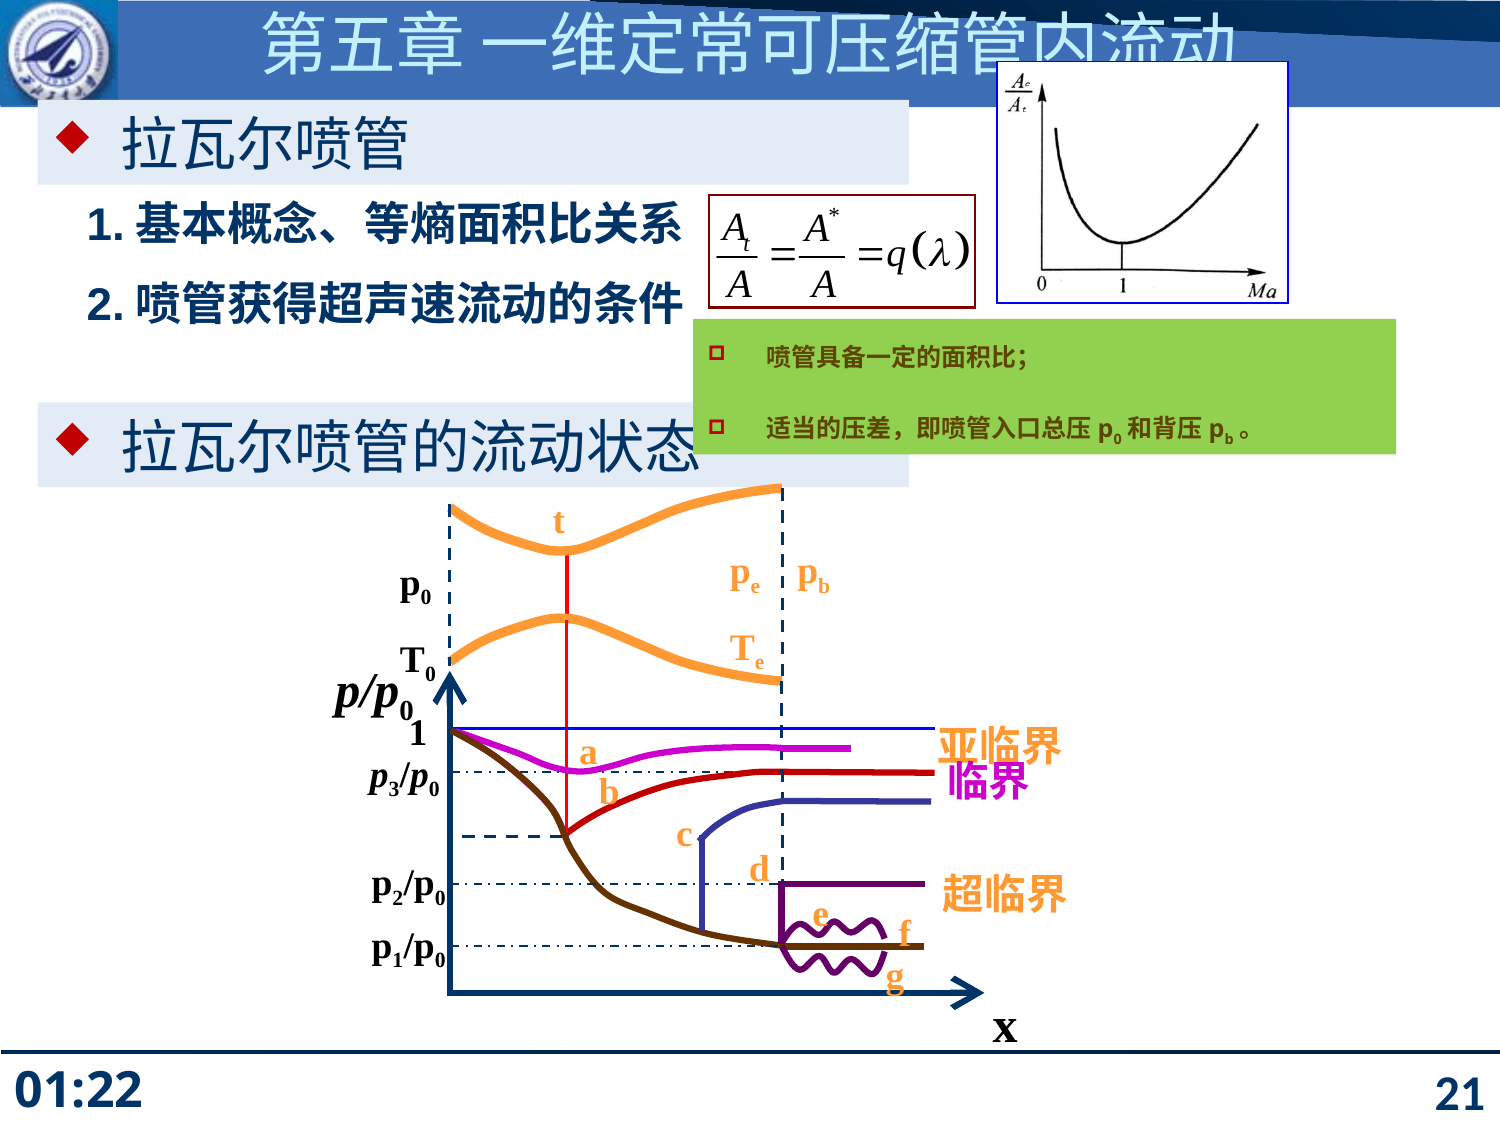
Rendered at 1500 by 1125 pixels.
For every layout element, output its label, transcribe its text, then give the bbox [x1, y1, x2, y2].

picture [0, 0, 118, 105]
slide_number 21 [1358, 1050, 1500, 1125]
text_box 拉瓦尔喷管的流动状态 [37, 402, 909, 488]
text_box 喷管具备一定的面积比； 适当的压差，即喷管入口总压p0和背压pb。 [693, 318, 1397, 455]
picture [997, 61, 1288, 303]
text_box 2.喷管获得超声速流动的条件 [71, 267, 700, 338]
text_box 拉瓦尔喷管 [37, 99, 909, 185]
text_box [318, 487, 1113, 1051]
text_box 1.基本概念、等熵面积比关系 [71, 187, 700, 258]
text_box 第五章 一维定常可压缩管内流动 [165, 0, 1331, 100]
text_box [710, 196, 974, 307]
